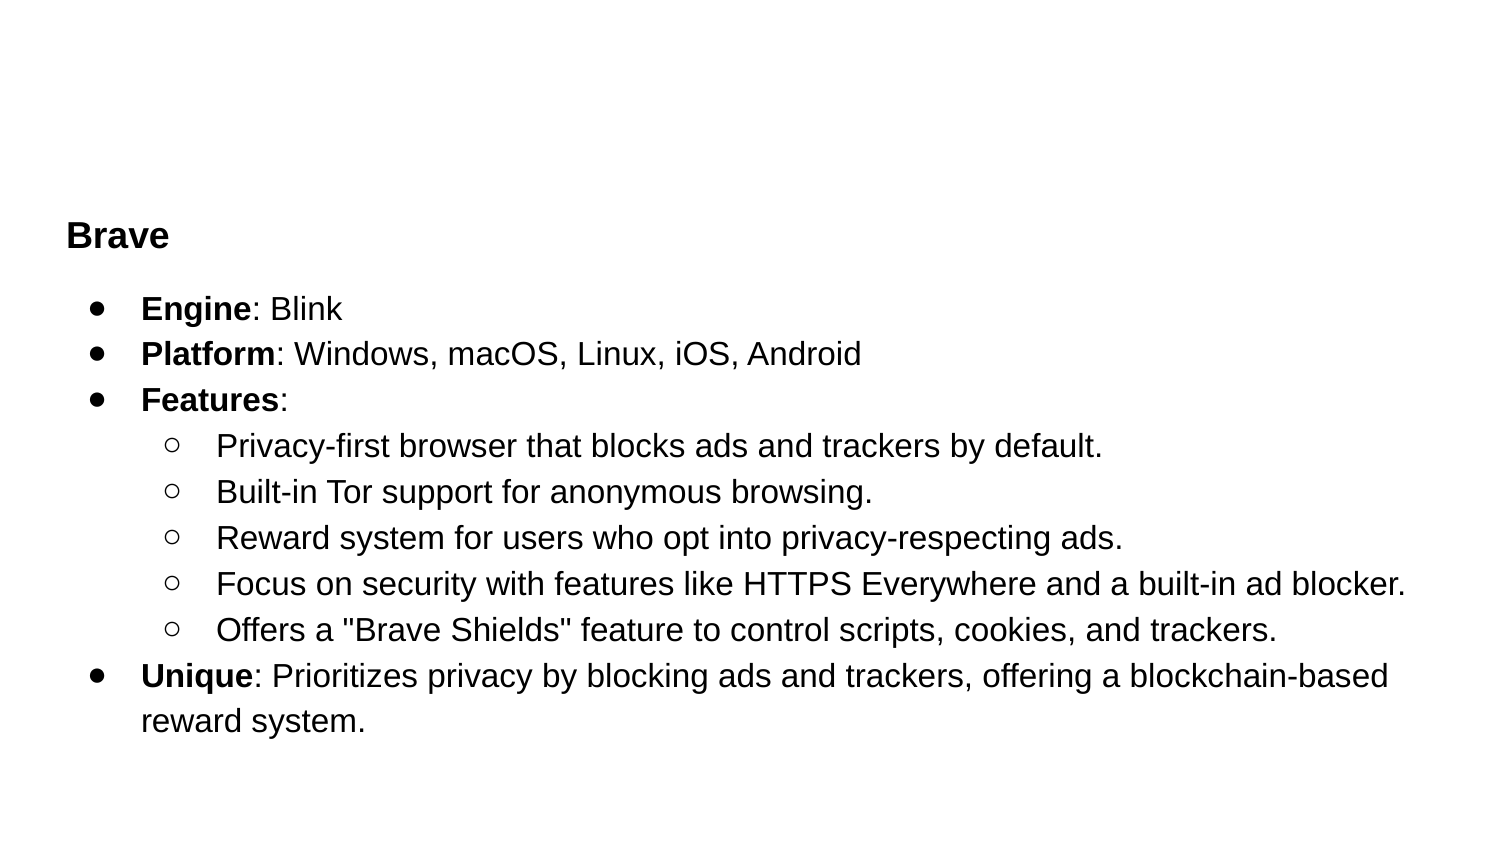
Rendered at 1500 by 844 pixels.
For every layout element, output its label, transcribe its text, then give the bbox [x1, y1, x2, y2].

list Brave Engine: Blink Platform: Windows, macOS, Linux, iOS, Android Features: Privacy-first browser that blocks ads and trackers by default. Built-in Tor support for anonymous browsing. Reward system for users who opt into privacy-respecting ads. Focus on security with features like HTTPS Everywhere and a built-in ad blocker. Offers a "Brave Shields" feature to control scripts, cookies, and trackers. Unique: Prioritizes privacy by blocking ads and trackers, offering a blockchain-based reward system. [51, 189, 1449, 750]
